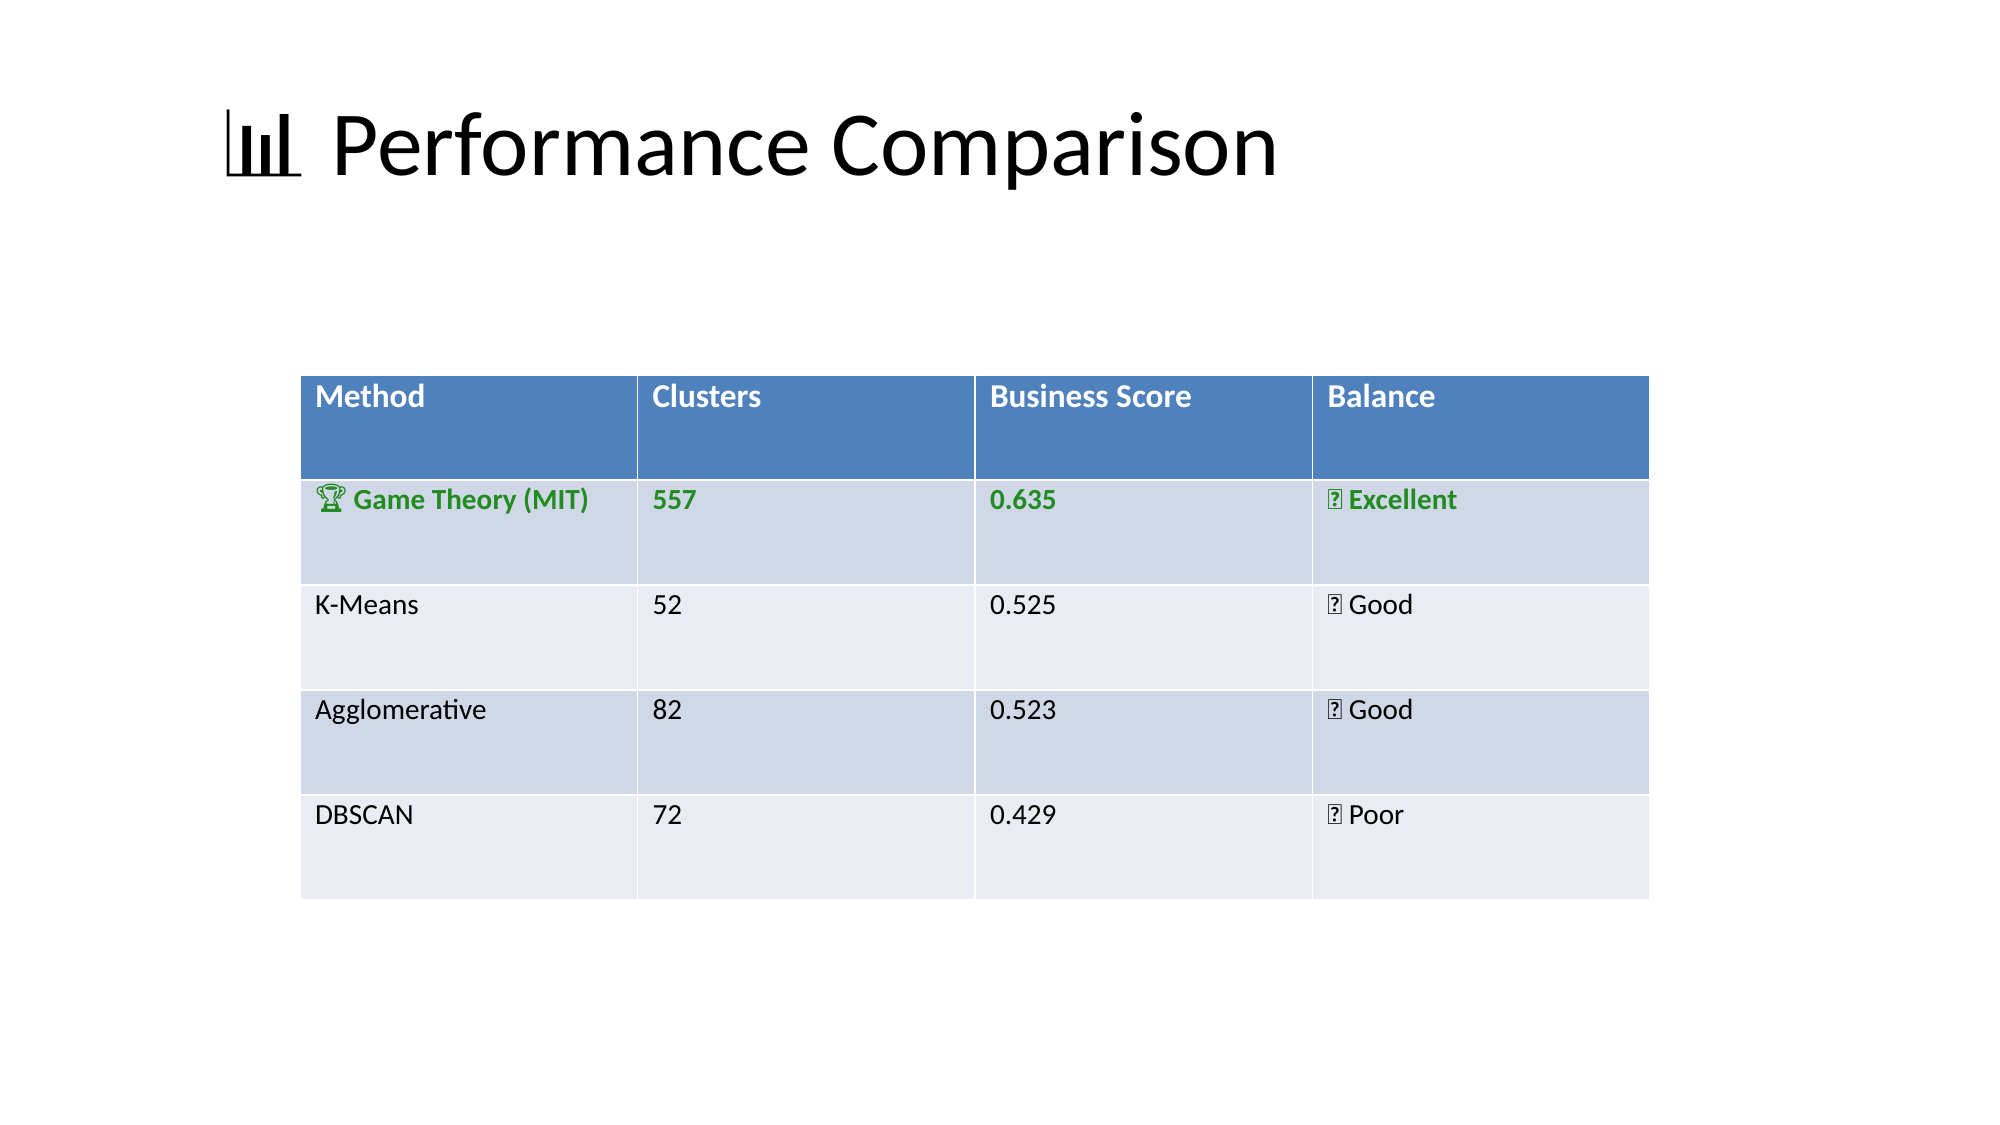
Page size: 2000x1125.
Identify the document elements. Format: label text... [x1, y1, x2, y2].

table_cell 52 [638, 586, 974, 689]
table_header Clusters [638, 376, 974, 479]
table_cell Agglomerative [301, 691, 637, 794]
table_header Balance [1313, 376, 1649, 479]
table_cell K-Means [301, 586, 637, 689]
title 📊 Performance Comparison [75, 45, 1425, 233]
table_cell ✅ Excellent [1313, 481, 1649, 584]
table_cell ❌ Poor [1313, 796, 1649, 899]
table_cell 557 [638, 481, 974, 584]
table_cell ✅ Good [1313, 691, 1649, 794]
table_cell 0.429 [976, 796, 1312, 899]
table_cell 0.523 [976, 691, 1312, 794]
table_cell 0.635 [976, 481, 1312, 584]
table_cell 0.525 [976, 586, 1312, 689]
table_cell 82 [638, 691, 974, 794]
table_cell 🏆 Game Theory (MIT) [301, 481, 637, 584]
table_header Method [301, 376, 637, 479]
table_cell ✅ Good [1313, 586, 1649, 689]
table_cell DBSCAN [301, 796, 637, 899]
table_header Business Score [976, 376, 1312, 479]
table_cell 72 [638, 796, 974, 899]
